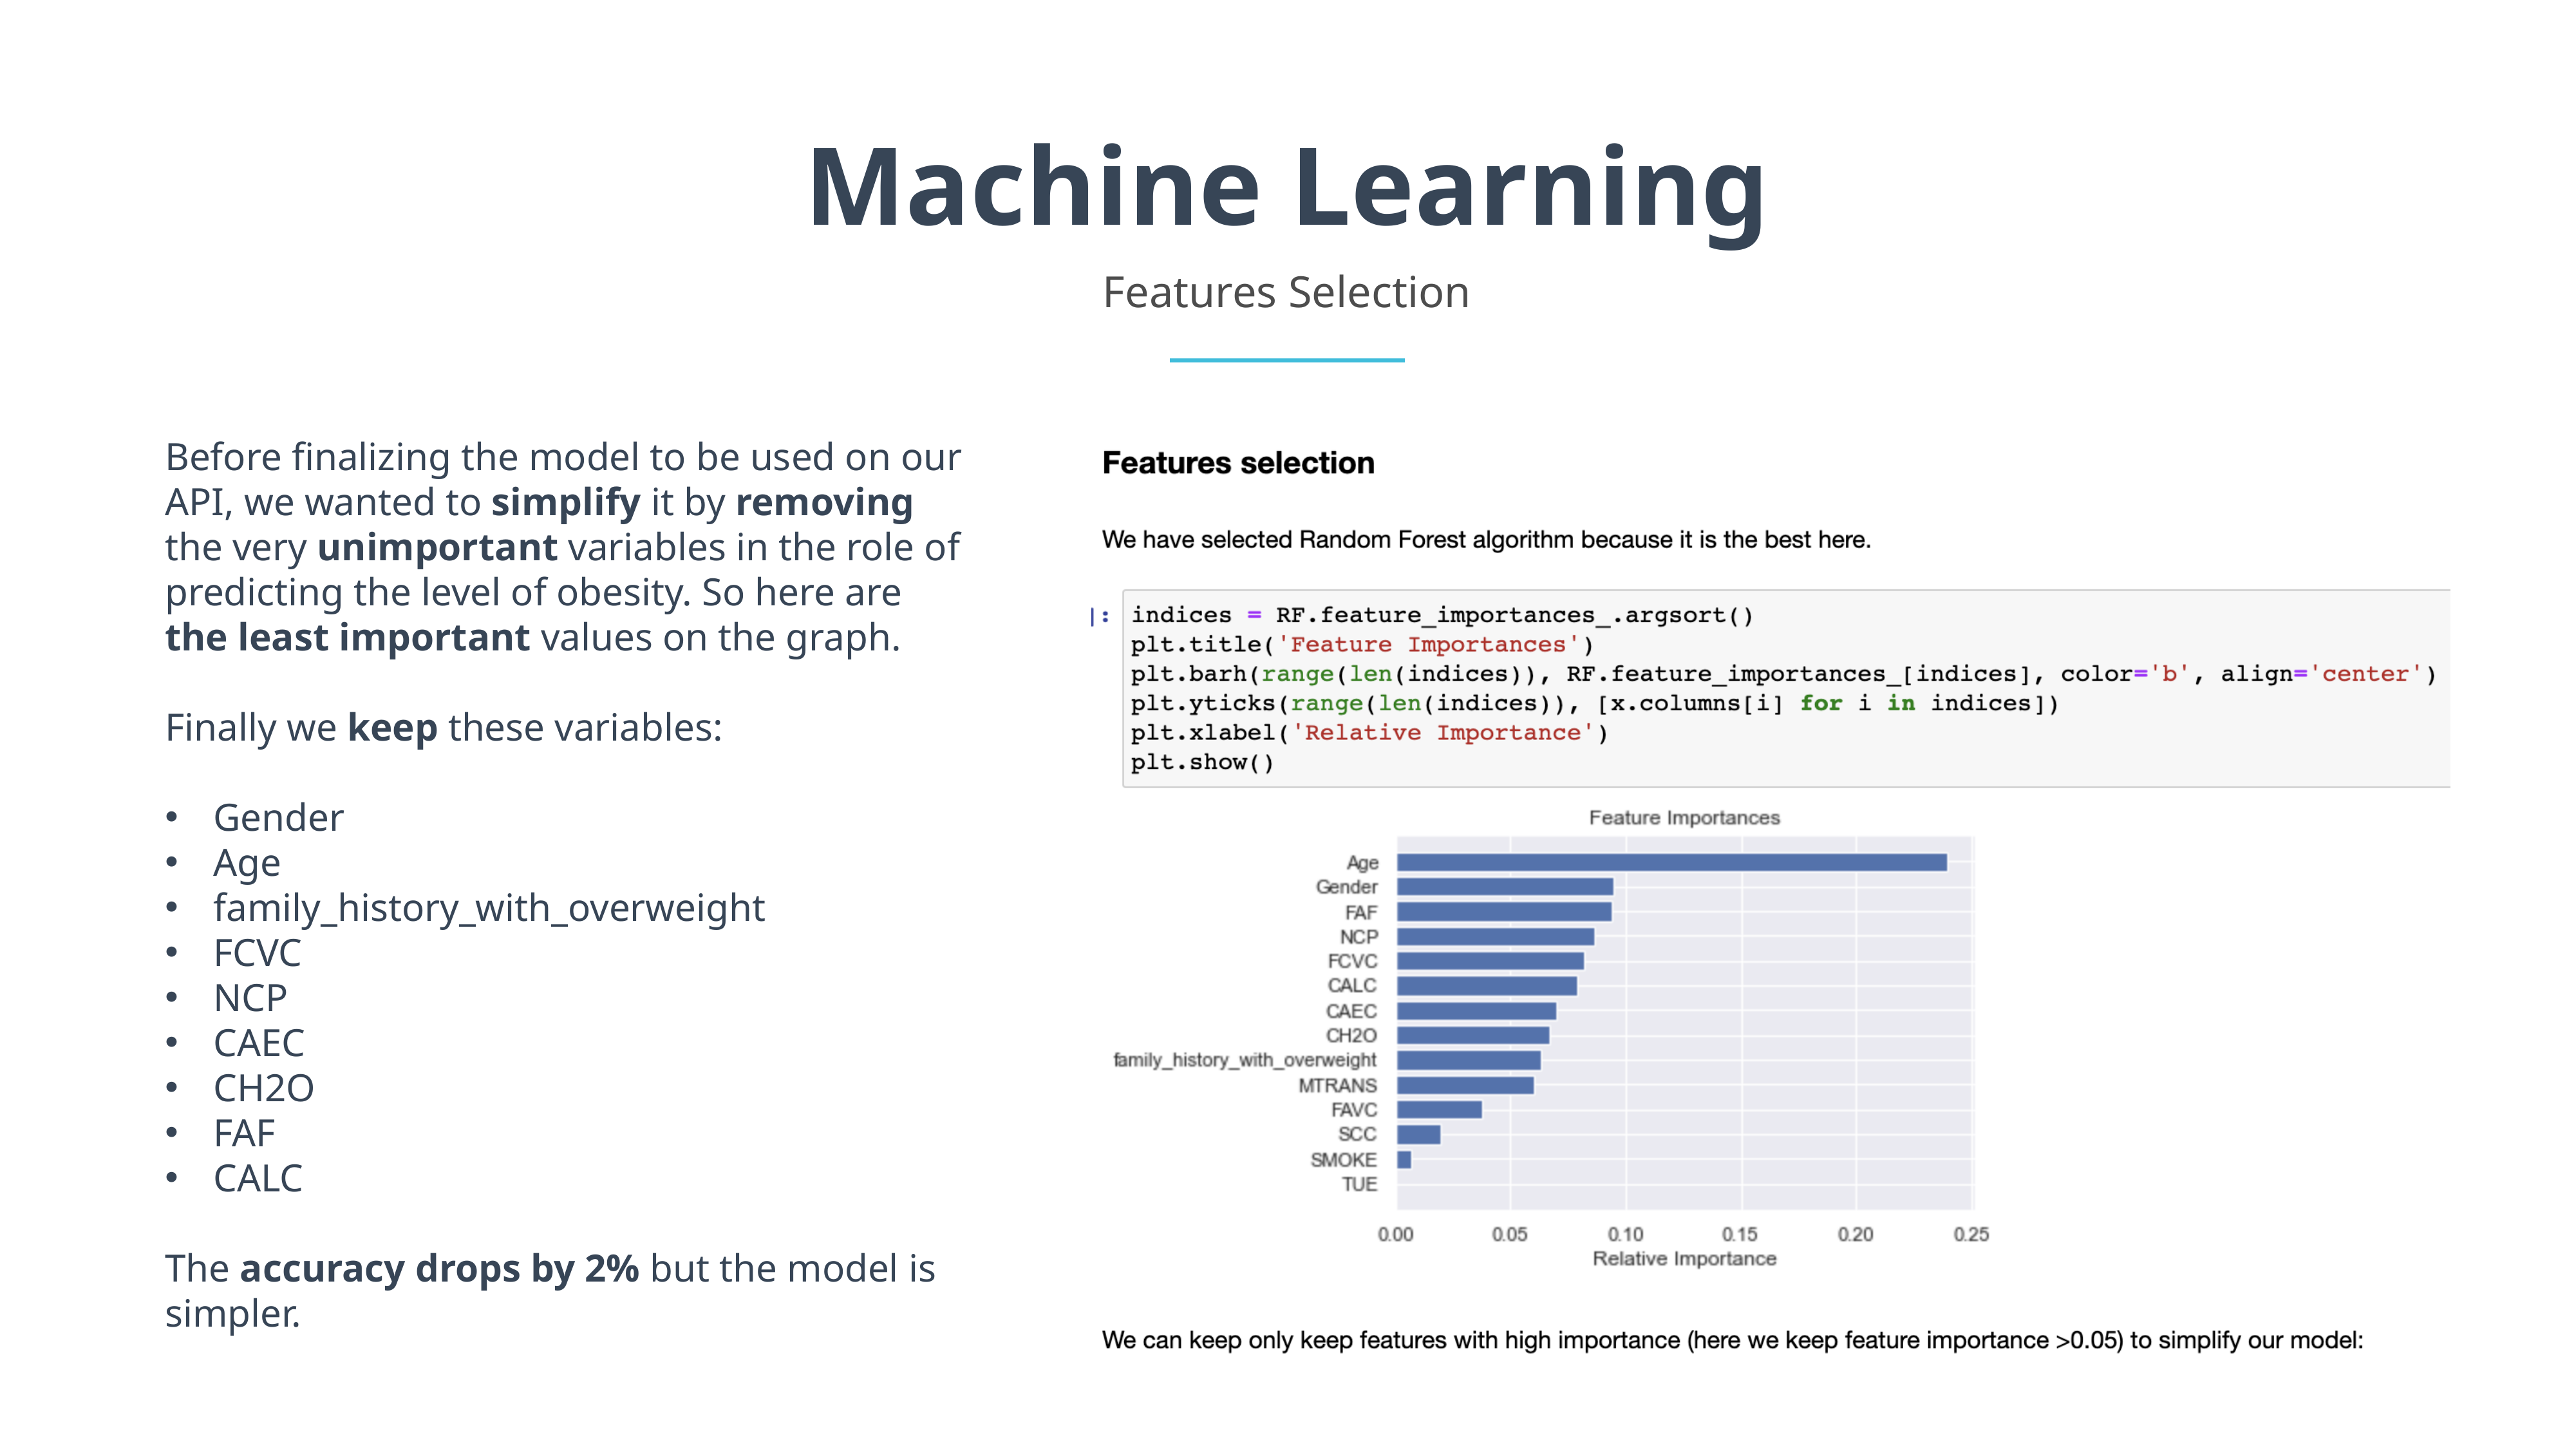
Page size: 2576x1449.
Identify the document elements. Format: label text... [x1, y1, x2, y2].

picture [1091, 448, 2450, 1374]
text_box Before finalizing the model to be used on our API, we wanted to simplify it by removing the very unimportant variables in the role of predicting the level of obesity. So here are the least important values on the graph. Finally we keep these variables: Gender Age family_history_with_overweight FCVC NCP CAEC CH2O FAF CALC The accuracy drops by 2% but the model is simpler. [155, 428, 974, 1340]
text_box Features Selection [757, 260, 1818, 321]
text_box [1169, 357, 1406, 363]
text_box Machine Learning [794, 113, 1780, 252]
